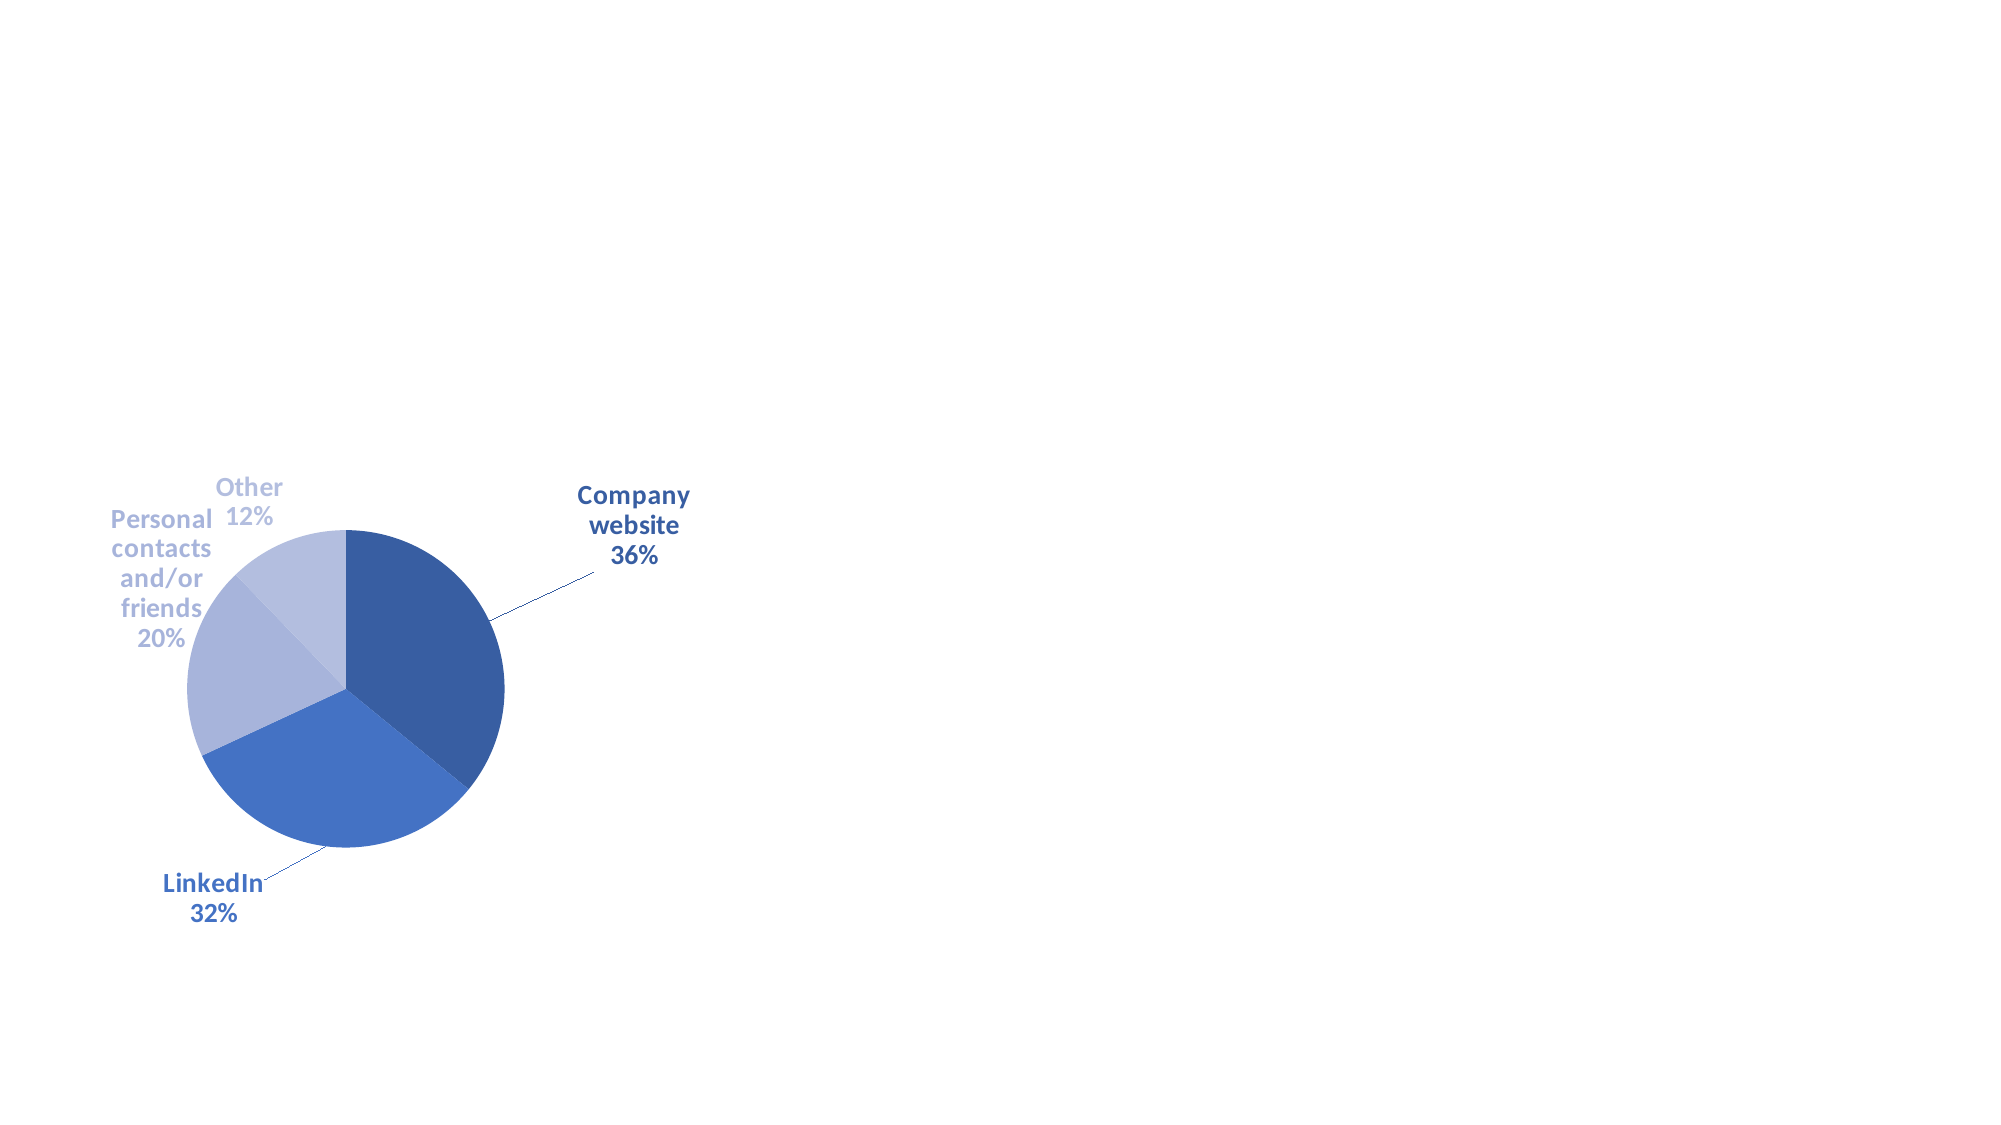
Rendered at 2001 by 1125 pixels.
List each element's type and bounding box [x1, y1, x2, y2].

chart [0, 432, 692, 930]
